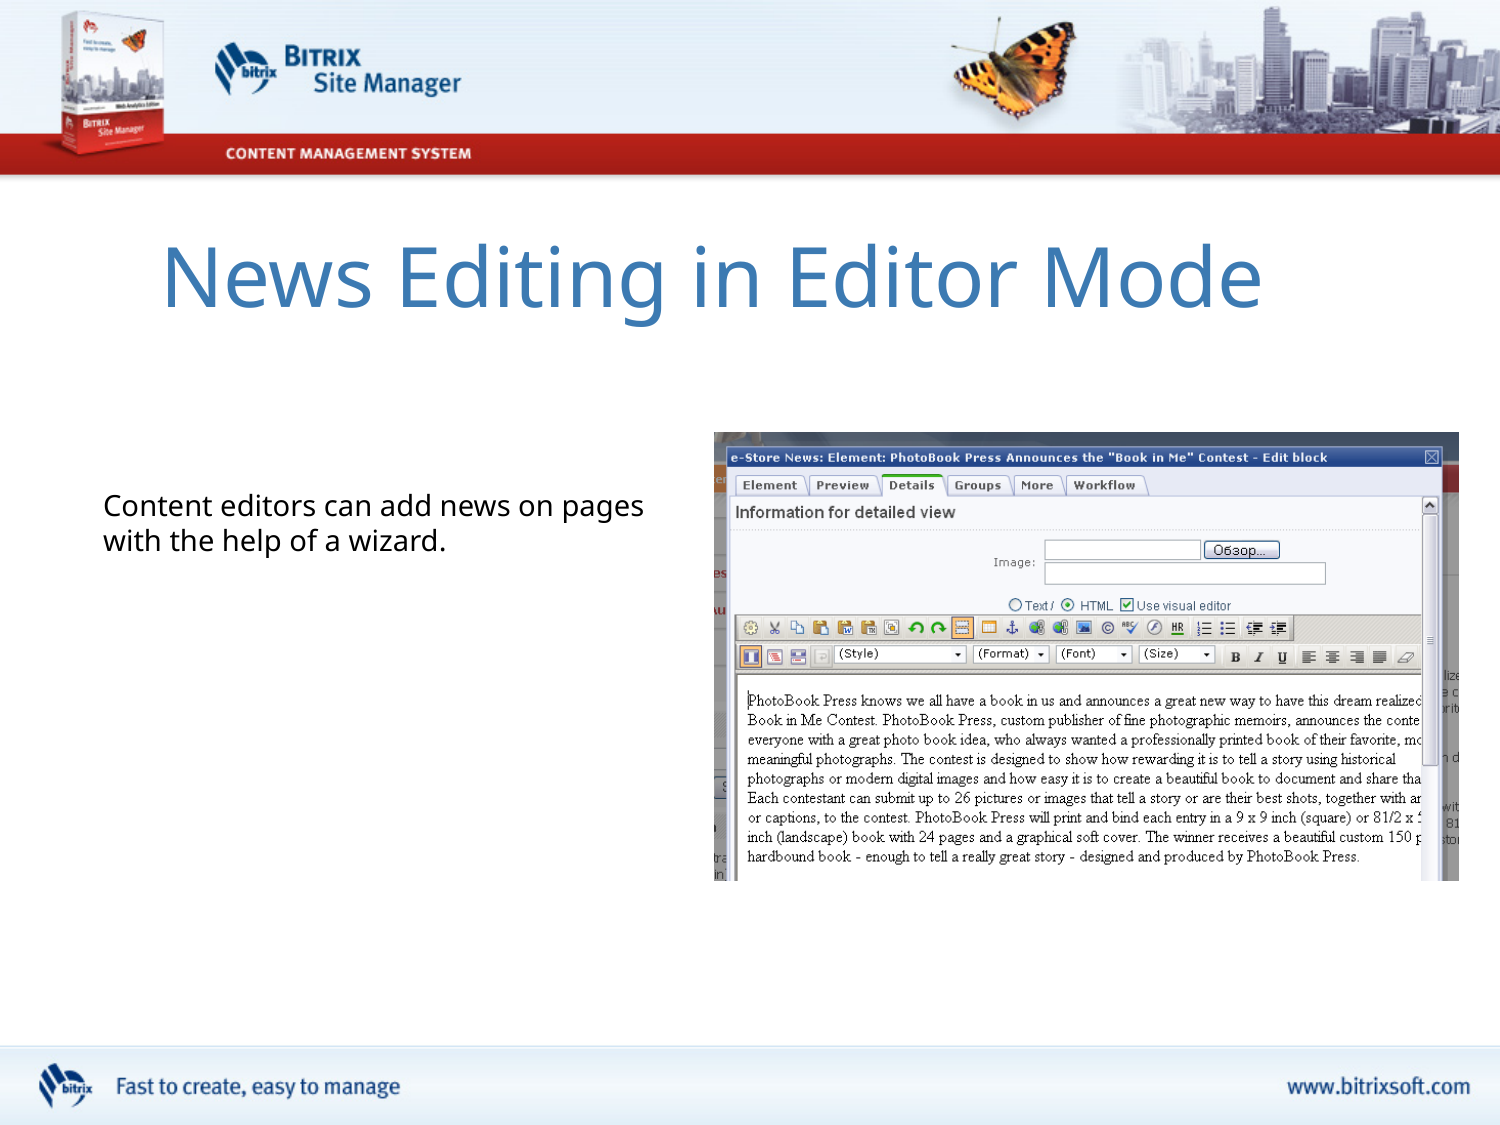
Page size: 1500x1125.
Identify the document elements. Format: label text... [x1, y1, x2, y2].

title News Editing in Editor Mode [84, 209, 1341, 339]
text_box Content editors can add news on pages with the help of a wizard. [88, 479, 668, 565]
picture [0, 0, 1500, 1125]
